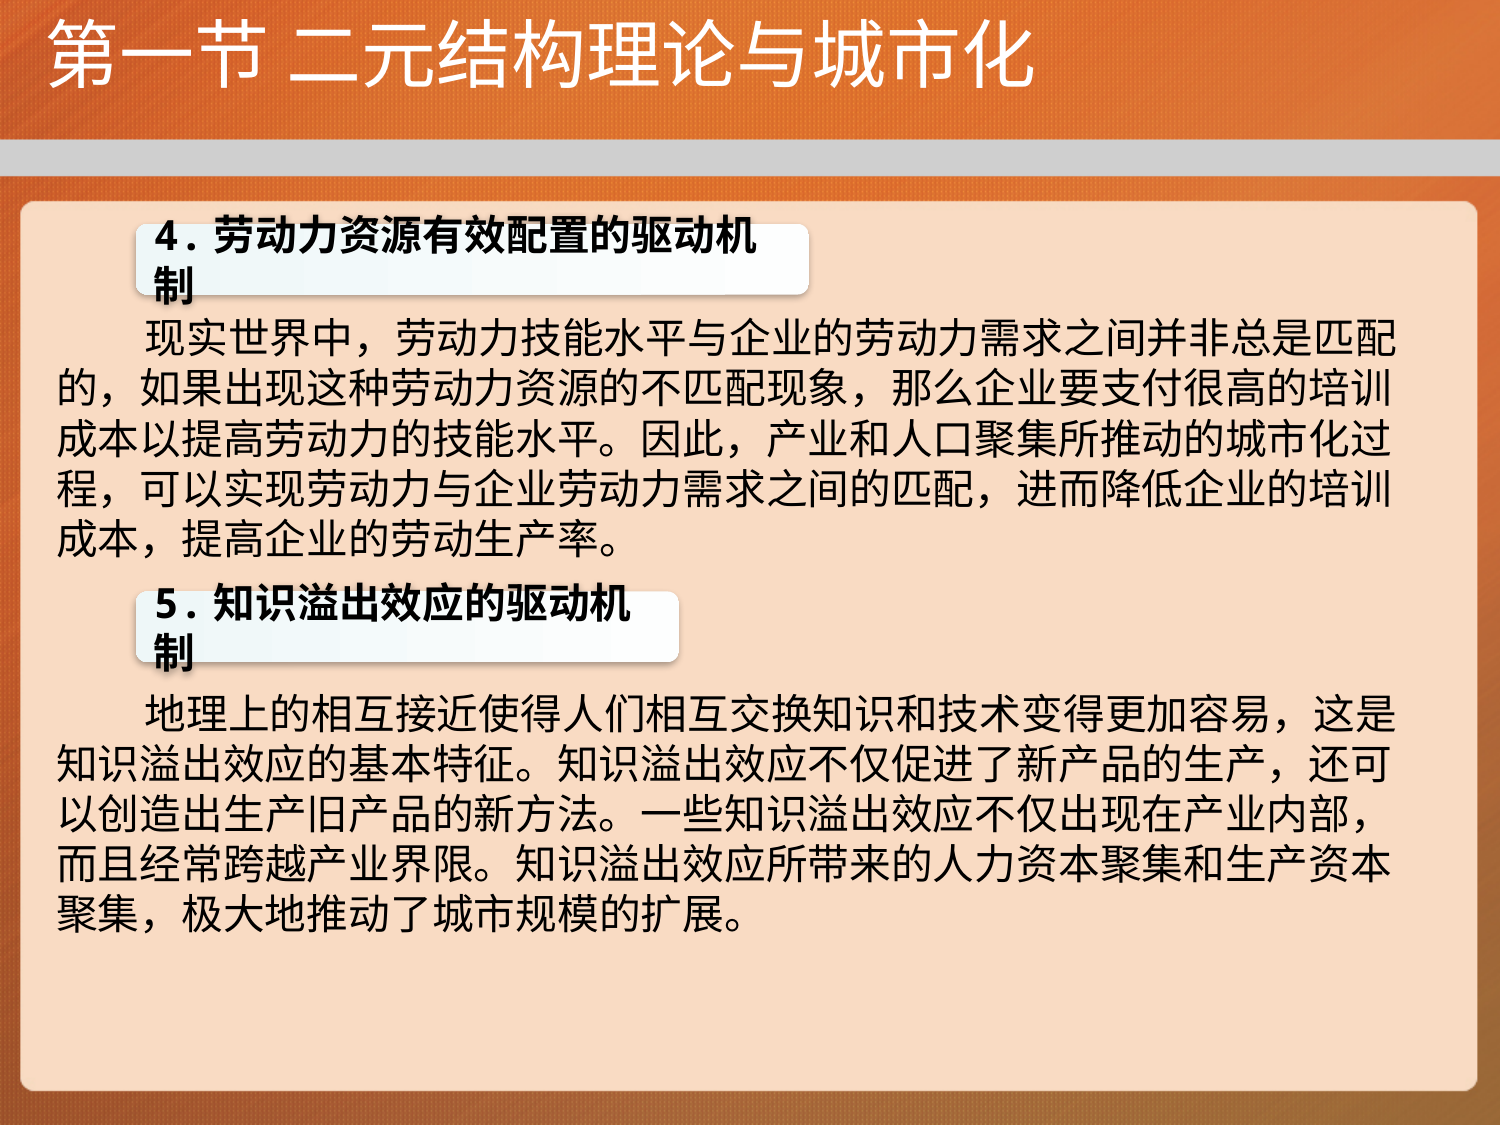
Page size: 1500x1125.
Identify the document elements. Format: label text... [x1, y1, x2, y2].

text_box 4.劳动力资源有效配置的驱动机制 [134, 222, 811, 296]
picture [0, 0, 1500, 1125]
list 现实世界中，劳动力技能水平与企业的劳动力需求之间并非总是匹配的，如果出现这种劳动力资源的不匹配现象，那么企业要支付很高的培训成本以提高劳动力的技能水平。因此，产业和人口聚集所推动的城市化过程，可以实现劳动力与企业劳动力需求之间的匹配，进而降低企业的培训成本，提高企业的劳动生产率。 地理上的相互接近使得人们相互交换知识和技术变得更加容易，这是知识溢出效应的基本特征。知识溢出效应不仅促进了新产品的生产，还可以创造出生产旧产品的新方法。一些知识溢出效应不仅出现在产业内部，而且经常跨越产业界限。知识溢出效应所带来的人力资本聚集和生产资本聚集，极大地推动了城市规模的扩展。 [41, 226, 1447, 1047]
title 第一节 二元结构理论与城市化 [29, 0, 1388, 161]
text_box 5.知识溢出效应的驱动机制 [134, 590, 681, 664]
